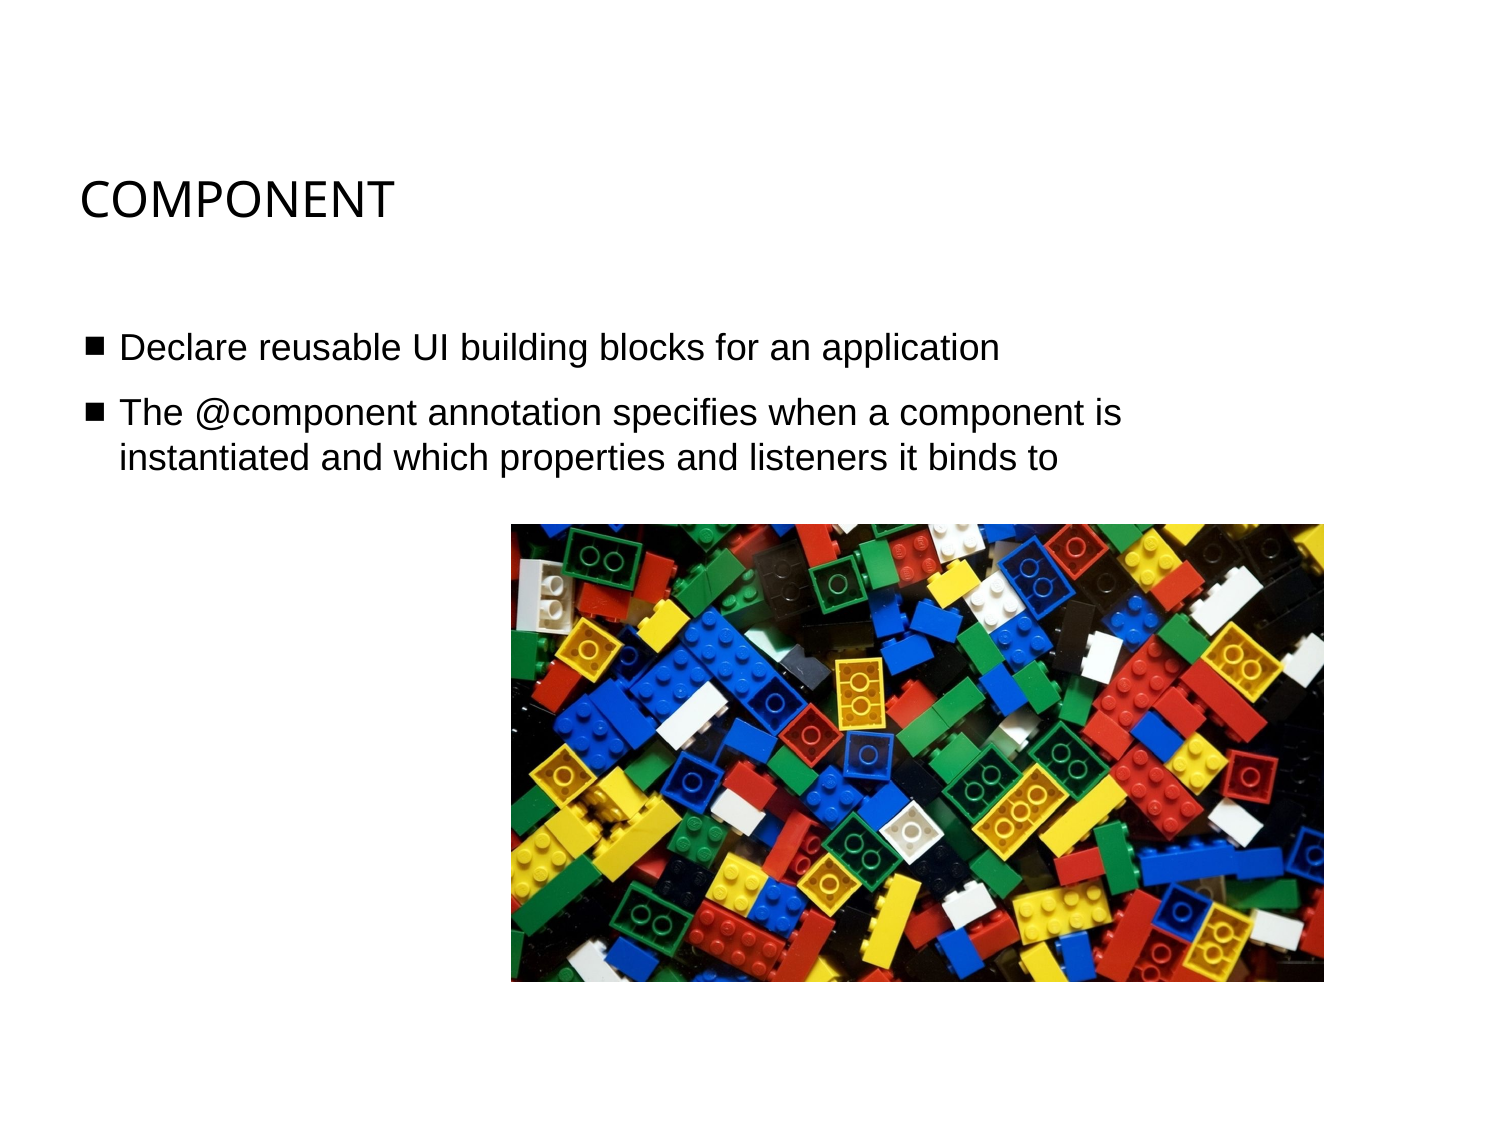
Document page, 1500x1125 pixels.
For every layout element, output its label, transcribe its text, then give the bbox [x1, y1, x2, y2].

text_box COMPONENT [65, 153, 1165, 243]
picture [511, 524, 1324, 982]
text_box Declare reusable UI building blocks for an application The @component annotation specifies when a component is instantiated and which properties and listeners it binds to [68, 307, 1327, 493]
